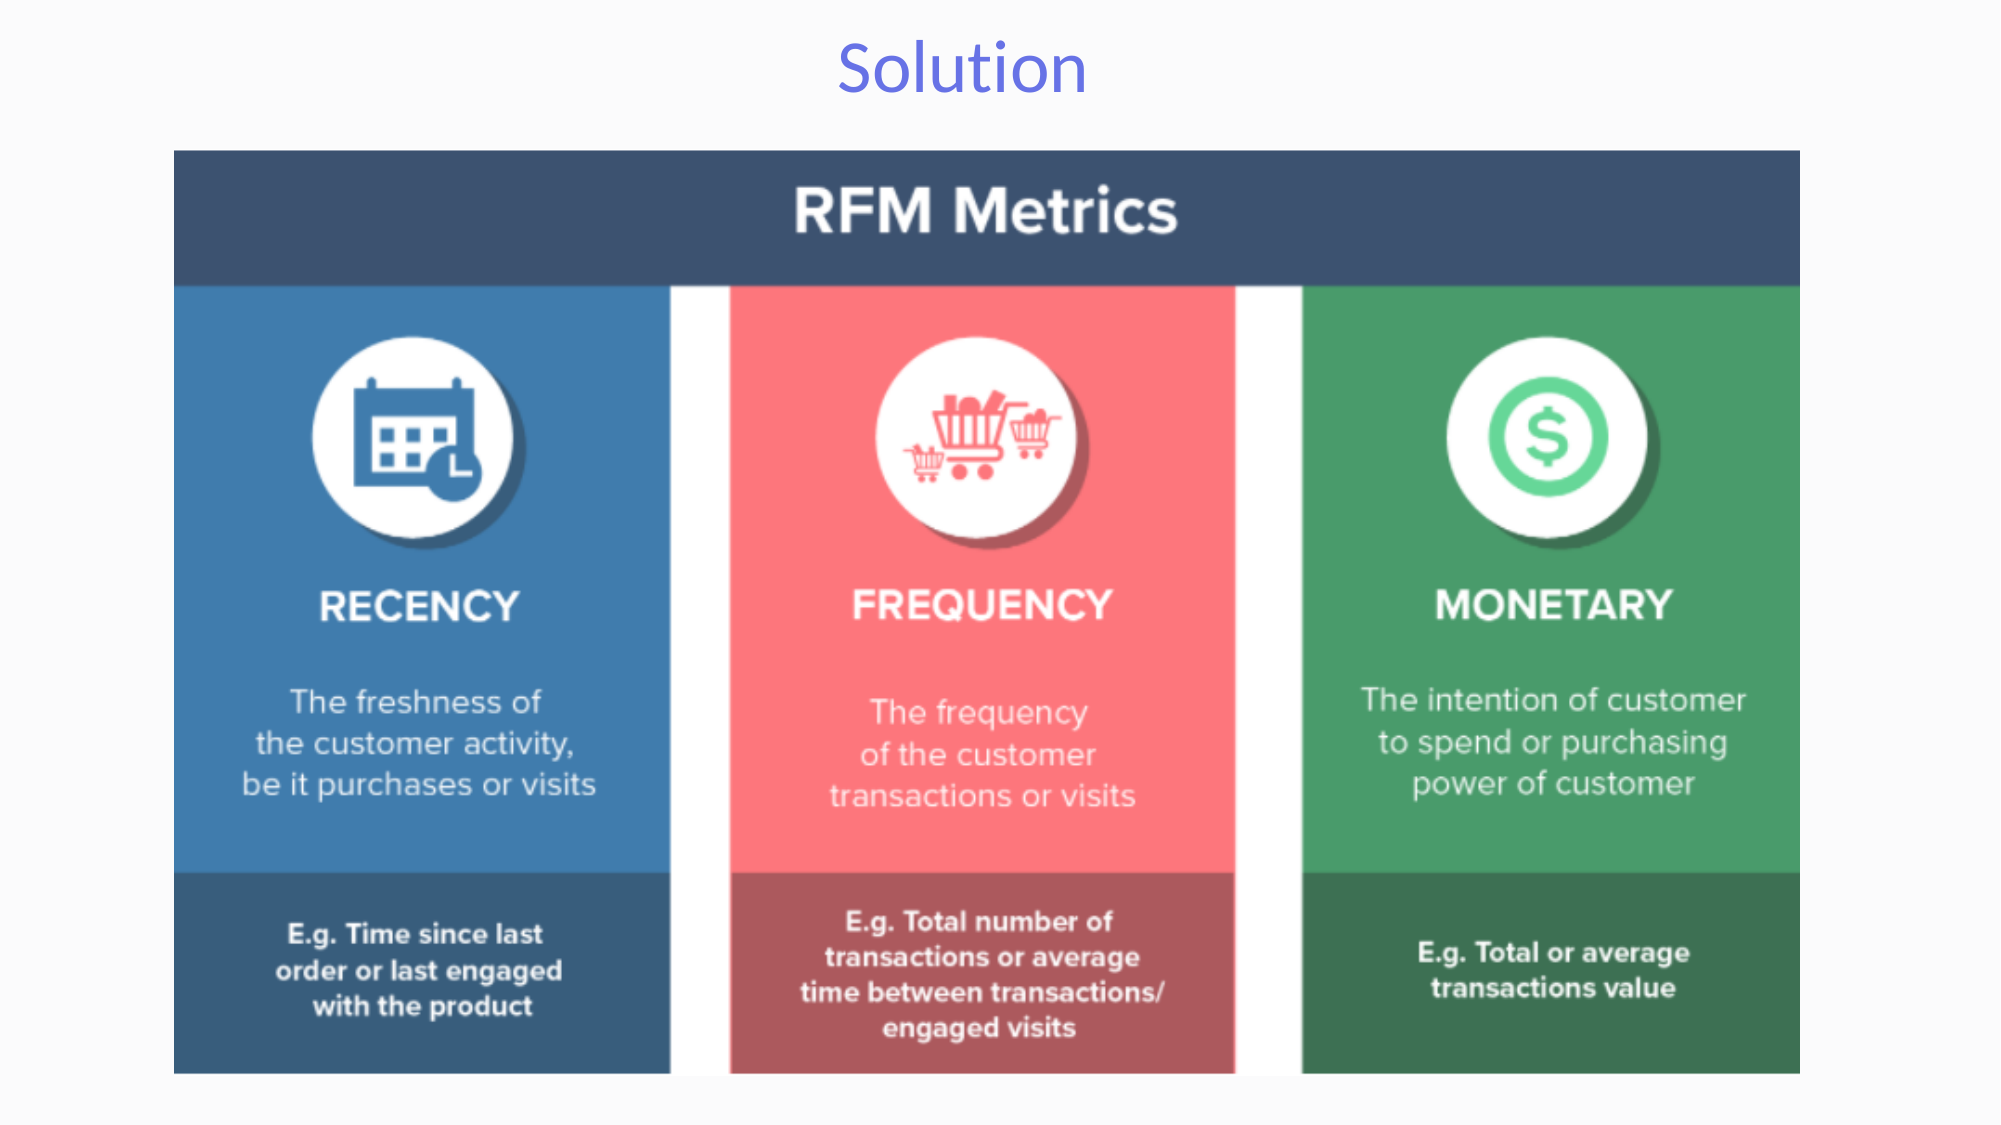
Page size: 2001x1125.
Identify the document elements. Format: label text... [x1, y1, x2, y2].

title Solution [790, 15, 1134, 148]
picture [174, 149, 1801, 1076]
